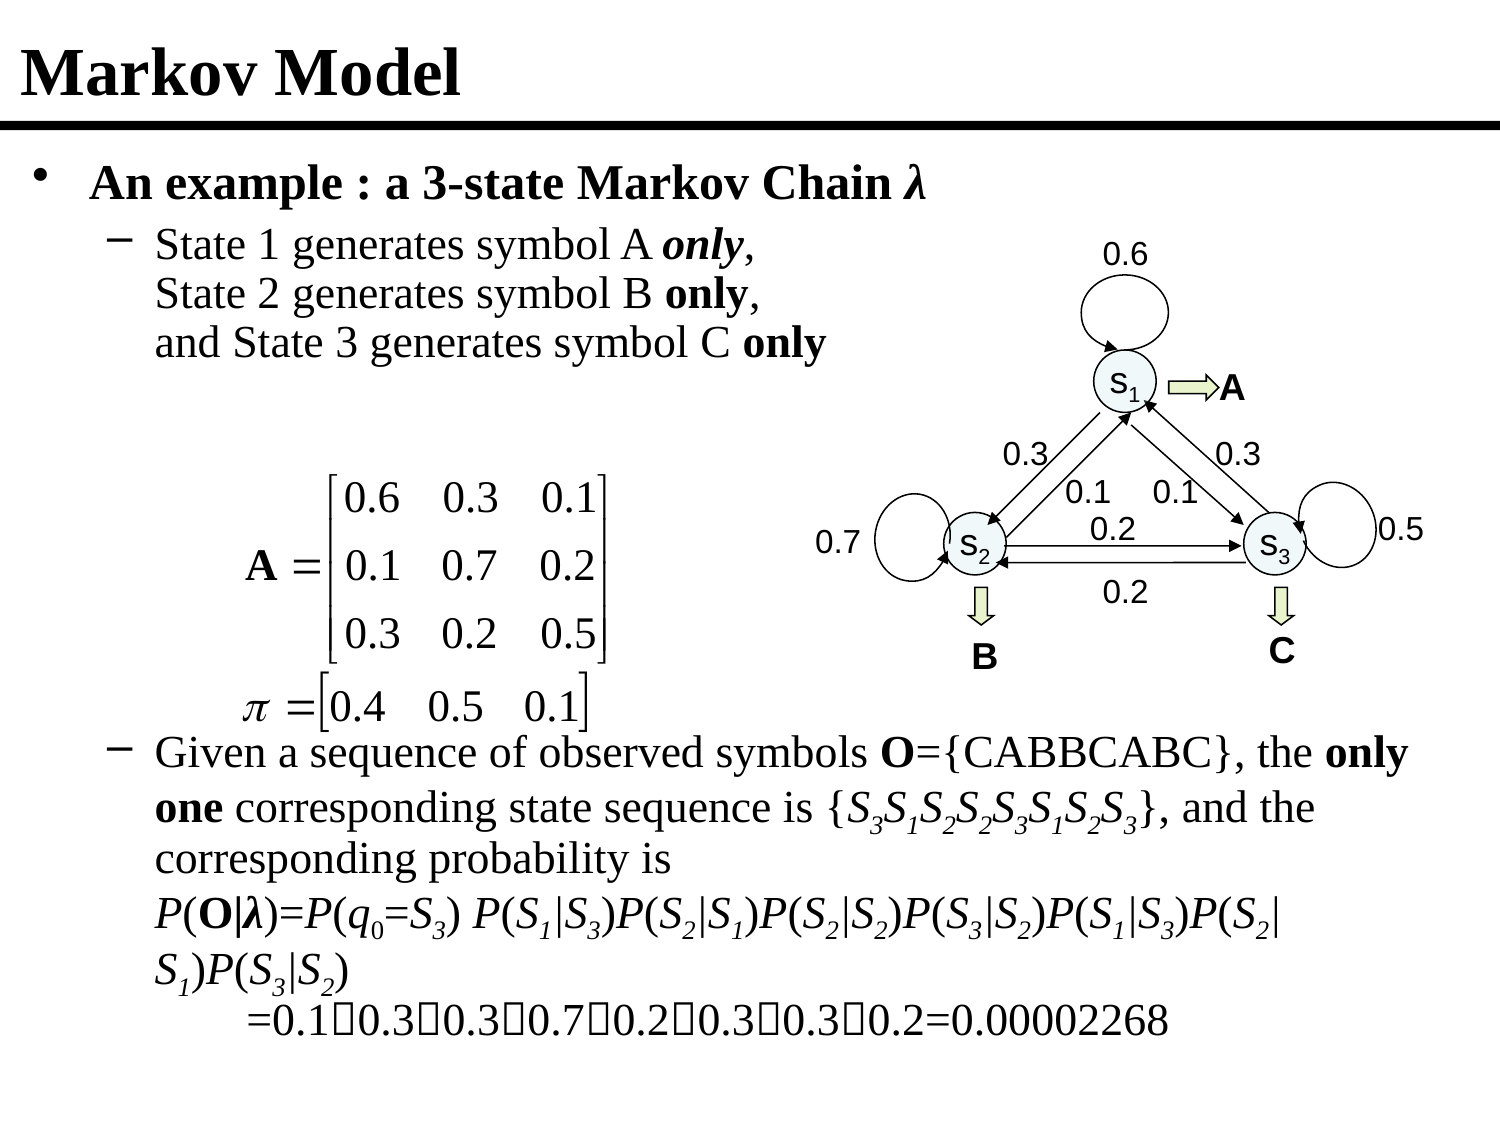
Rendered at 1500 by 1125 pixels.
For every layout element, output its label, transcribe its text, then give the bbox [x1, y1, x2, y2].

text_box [237, 462, 624, 742]
text_box 0.3 [987, 424, 1064, 480]
text_box s3 [1243, 512, 1306, 575]
text_box [987, 480, 1033, 526]
text_box s1 [1093, 349, 1157, 413]
text_box 0.1 [1137, 462, 1214, 518]
text_box C [1253, 618, 1311, 679]
text_box 0.2 [1087, 562, 1164, 618]
title Markov Model [5, 19, 1356, 123]
text_box [1146, 401, 1200, 451]
text_box 0.5 [1363, 499, 1439, 555]
text_box 0.7 [800, 512, 877, 568]
text_box 0.3 [1200, 424, 1277, 480]
text_box 0.1 [1050, 462, 1127, 518]
text_box [1152, 539, 1242, 553]
text_box [1292, 482, 1368, 568]
text_box B [956, 624, 1014, 685]
text_box [1168, 381, 1203, 394]
text_box [968, 587, 994, 624]
text_box A [1203, 355, 1261, 416]
text_box [995, 556, 1087, 569]
text_box s2 [943, 512, 1007, 575]
text_box 0.2 [1075, 499, 1152, 555]
text_box [1081, 412, 1132, 462]
text_box [877, 493, 951, 582]
text_box [1214, 498, 1244, 526]
list An example : a 3-state Markov Chain λ State 1 generates symbol A only, State 2 generates symbol B only, and State 3 generates symbol C only Given a sequence of observed symbols O={CABBCABC}, the only one corresponding state sequence is {S3S1S2S2S3S1S2S3}, and the corresponding probability is P(O|λ)=P(q0=S3) P(S1|S3)P(S2|S1)P(S2|S2)P(S3|S2)P(S1|S3)P(S2|S1)P(S3|S2) =0.10.30.30.70.20.30.30.2=0.00002268 [17, 148, 1433, 1083]
text_box 0.6 [1087, 224, 1164, 280]
text_box [1268, 587, 1294, 618]
text_box [1081, 280, 1169, 353]
